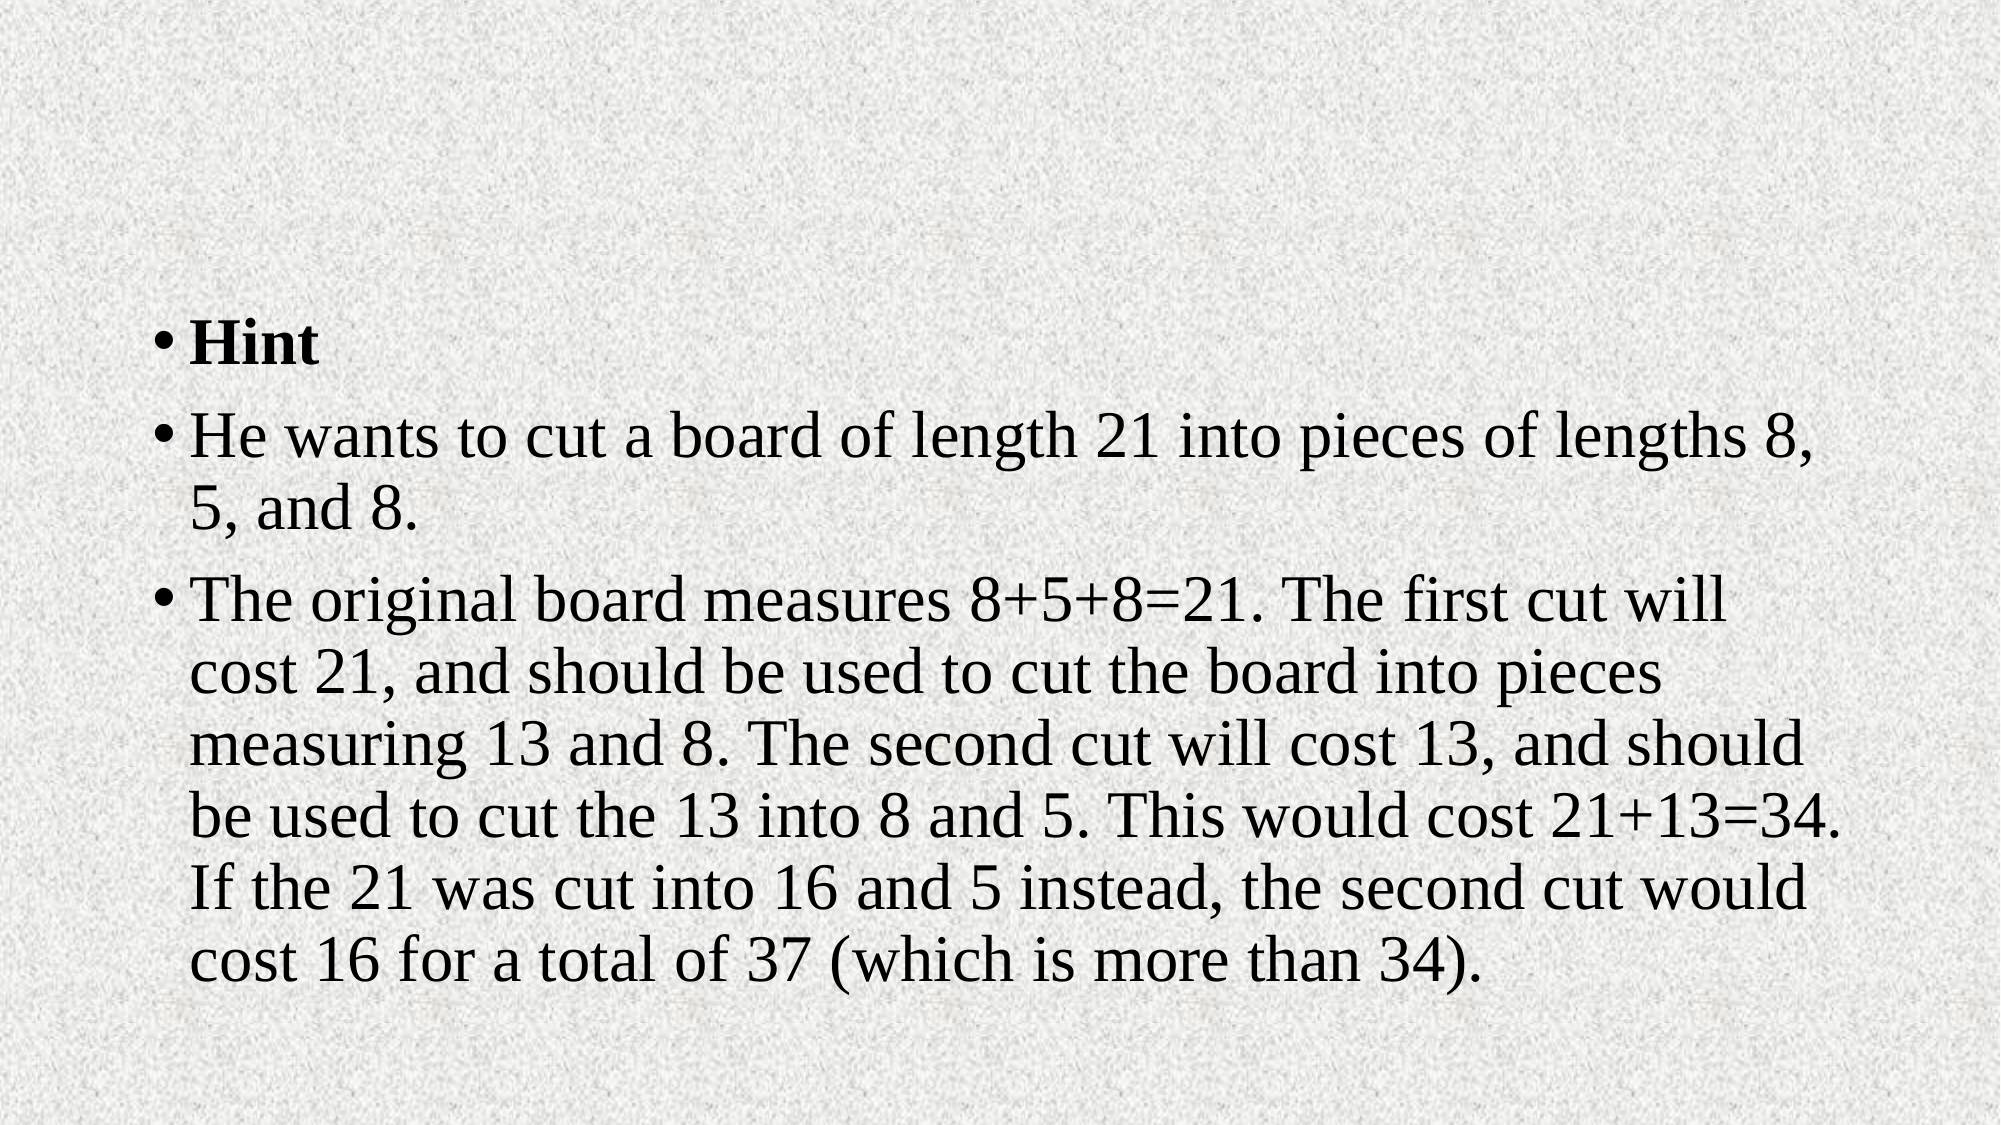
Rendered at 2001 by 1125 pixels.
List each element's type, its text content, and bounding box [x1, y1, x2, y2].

list Hint He wants to cut a board of length 21 into pieces of lengths 8, 5, and 8. The original board measures 8+5+8=21. The first cut will cost 21, and should be used to cut the board into pieces measuring 13 and 8. The second cut will cost 13, and should be used to cut the 13 into 8 and 5. This would cost 21+13=34. If the 21 was cut into 16 and 5 instead, the second cut would cost 16 for a total of 37 (which is more than 34). [137, 299, 1863, 1014]
picture [0, 0, 2001, 1125]
